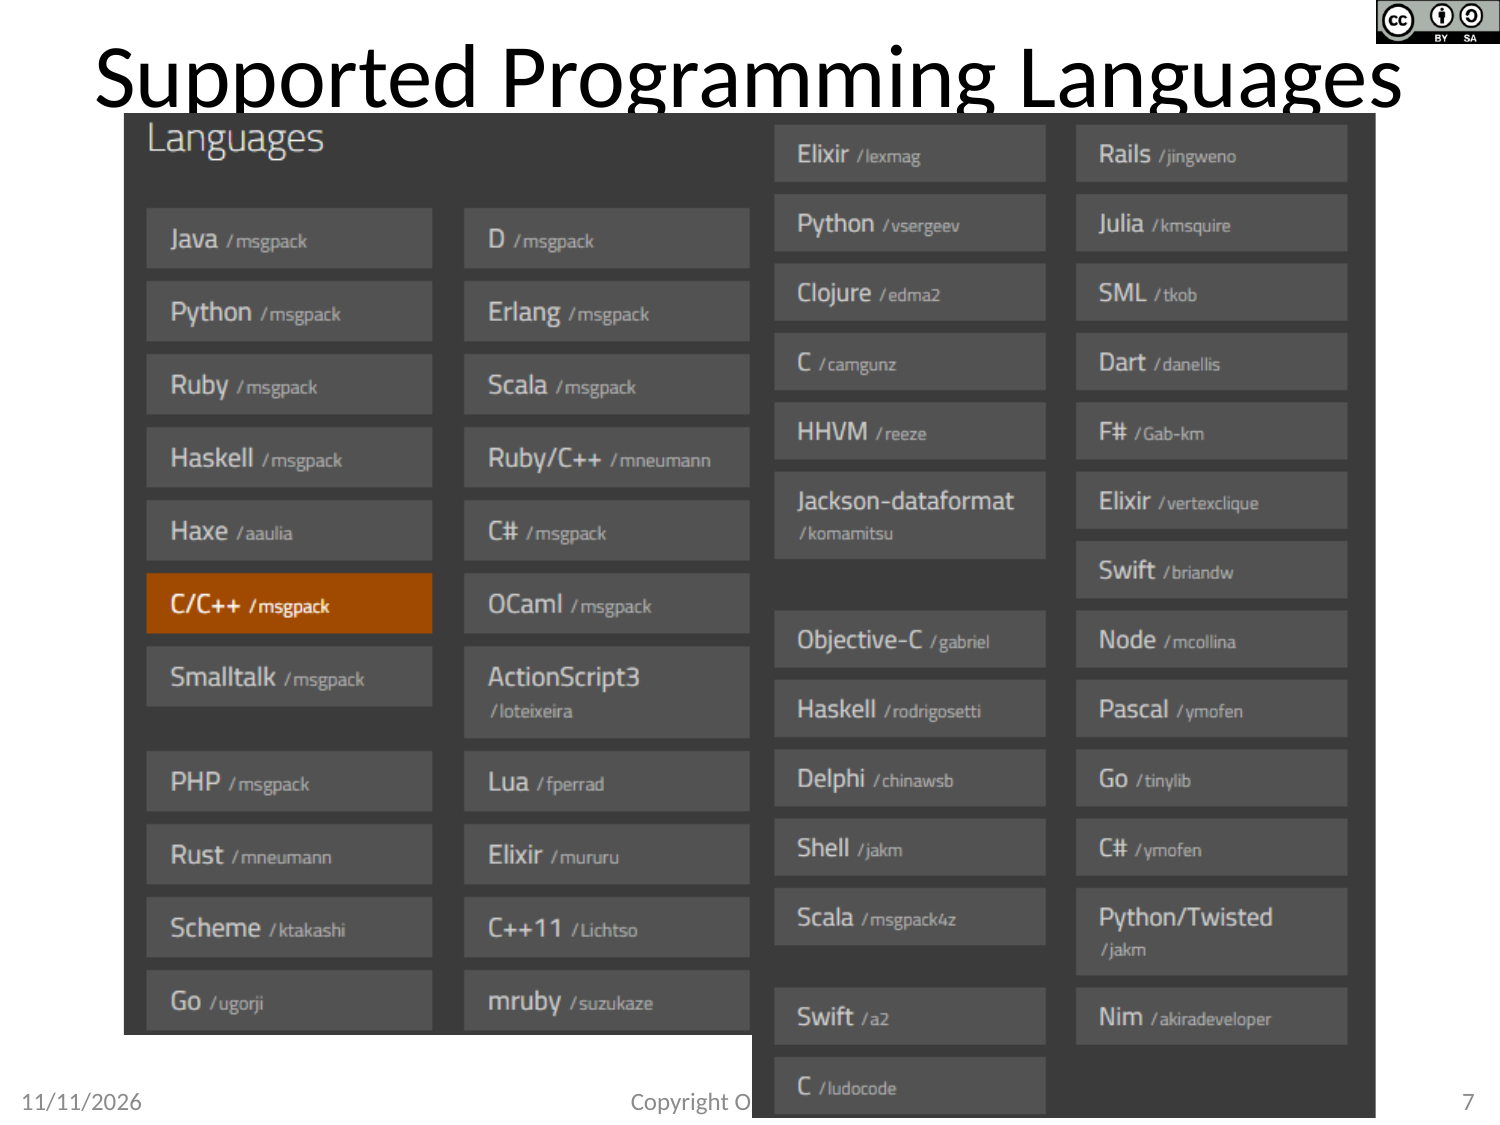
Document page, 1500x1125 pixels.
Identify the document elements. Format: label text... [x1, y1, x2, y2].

footer Copyright OGIS-RI 2015 [512, 1082, 746, 1119]
picture [751, 113, 1377, 1118]
slide_number 7 [1381, 1082, 1490, 1119]
picture [1376, 0, 1500, 44]
title Supported Programming Languages [75, 7, 1425, 135]
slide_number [5, 1082, 356, 1119]
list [123, 113, 749, 1036]
